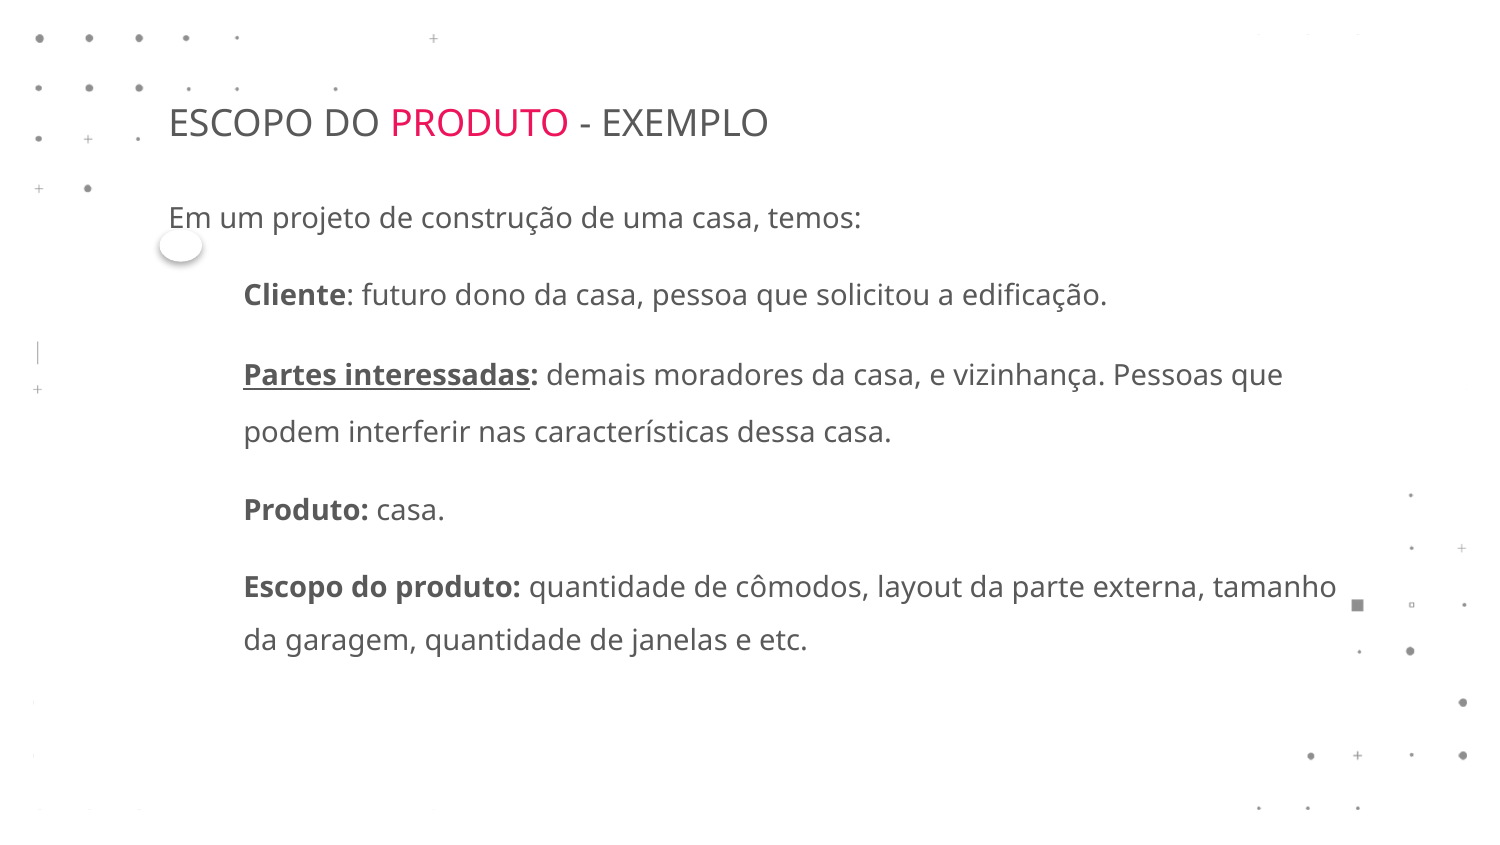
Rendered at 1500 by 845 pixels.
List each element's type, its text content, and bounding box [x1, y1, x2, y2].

picture [33, 34, 1467, 810]
text_box ESCOPO DO PRODUTO - EXEMPLO [153, 91, 867, 151]
text_box Em um projeto de construção de uma casa, temos: Cliente: futuro dono da casa, pessoa que solicitou a edificação. Partes interessadas: demais moradores da casa, e vizinhança. Pessoas que podem interferir nas características dessa casa. Produto: casa. Escopo do produto: quantidade de cômodos, layout da parte externa, tamanho da garagem, quantidade de janelas e etc. [153, 173, 1371, 664]
